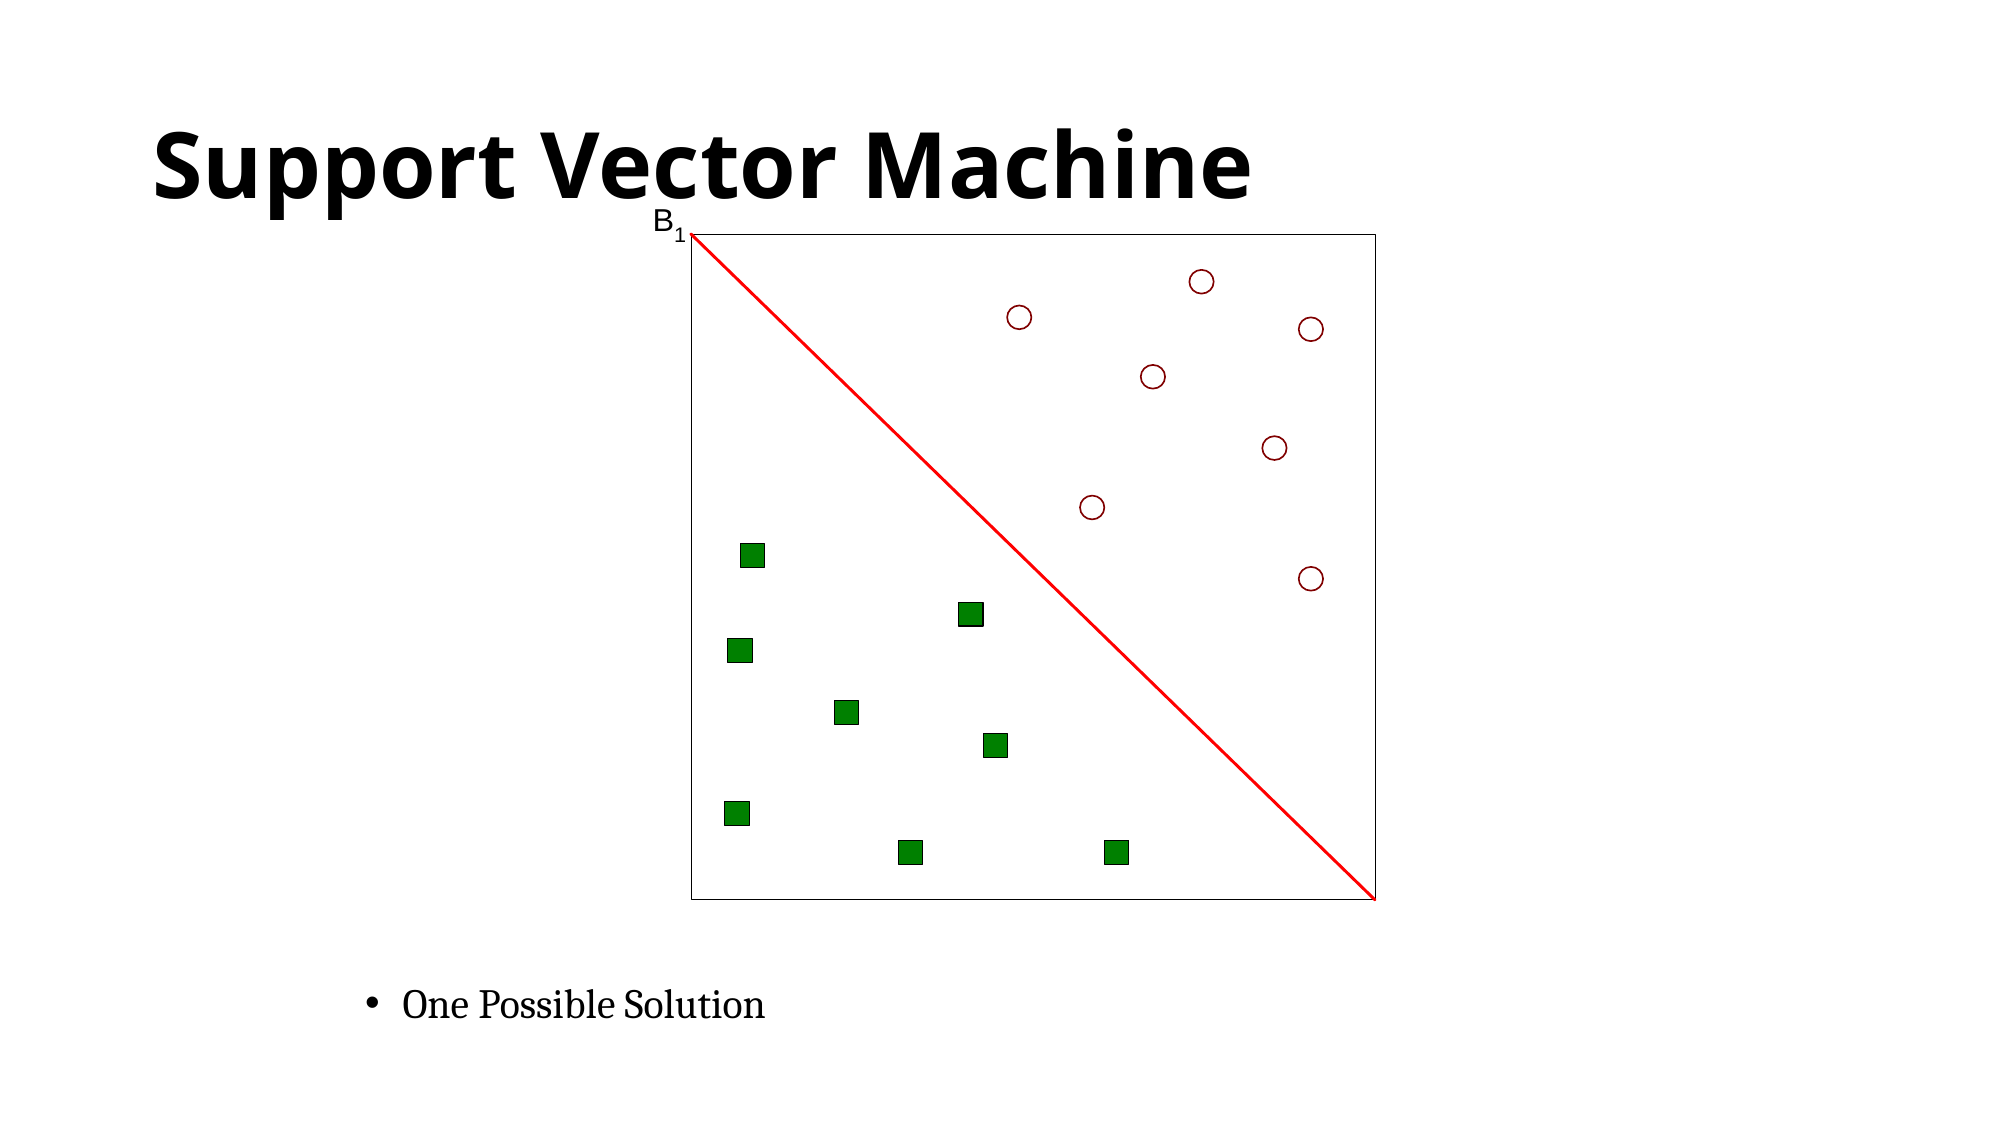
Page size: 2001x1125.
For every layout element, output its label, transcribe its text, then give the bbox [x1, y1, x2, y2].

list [636, 195, 1438, 952]
list One Possible Solution [350, 975, 1750, 1038]
title Support Vector Machine [137, 59, 1863, 278]
